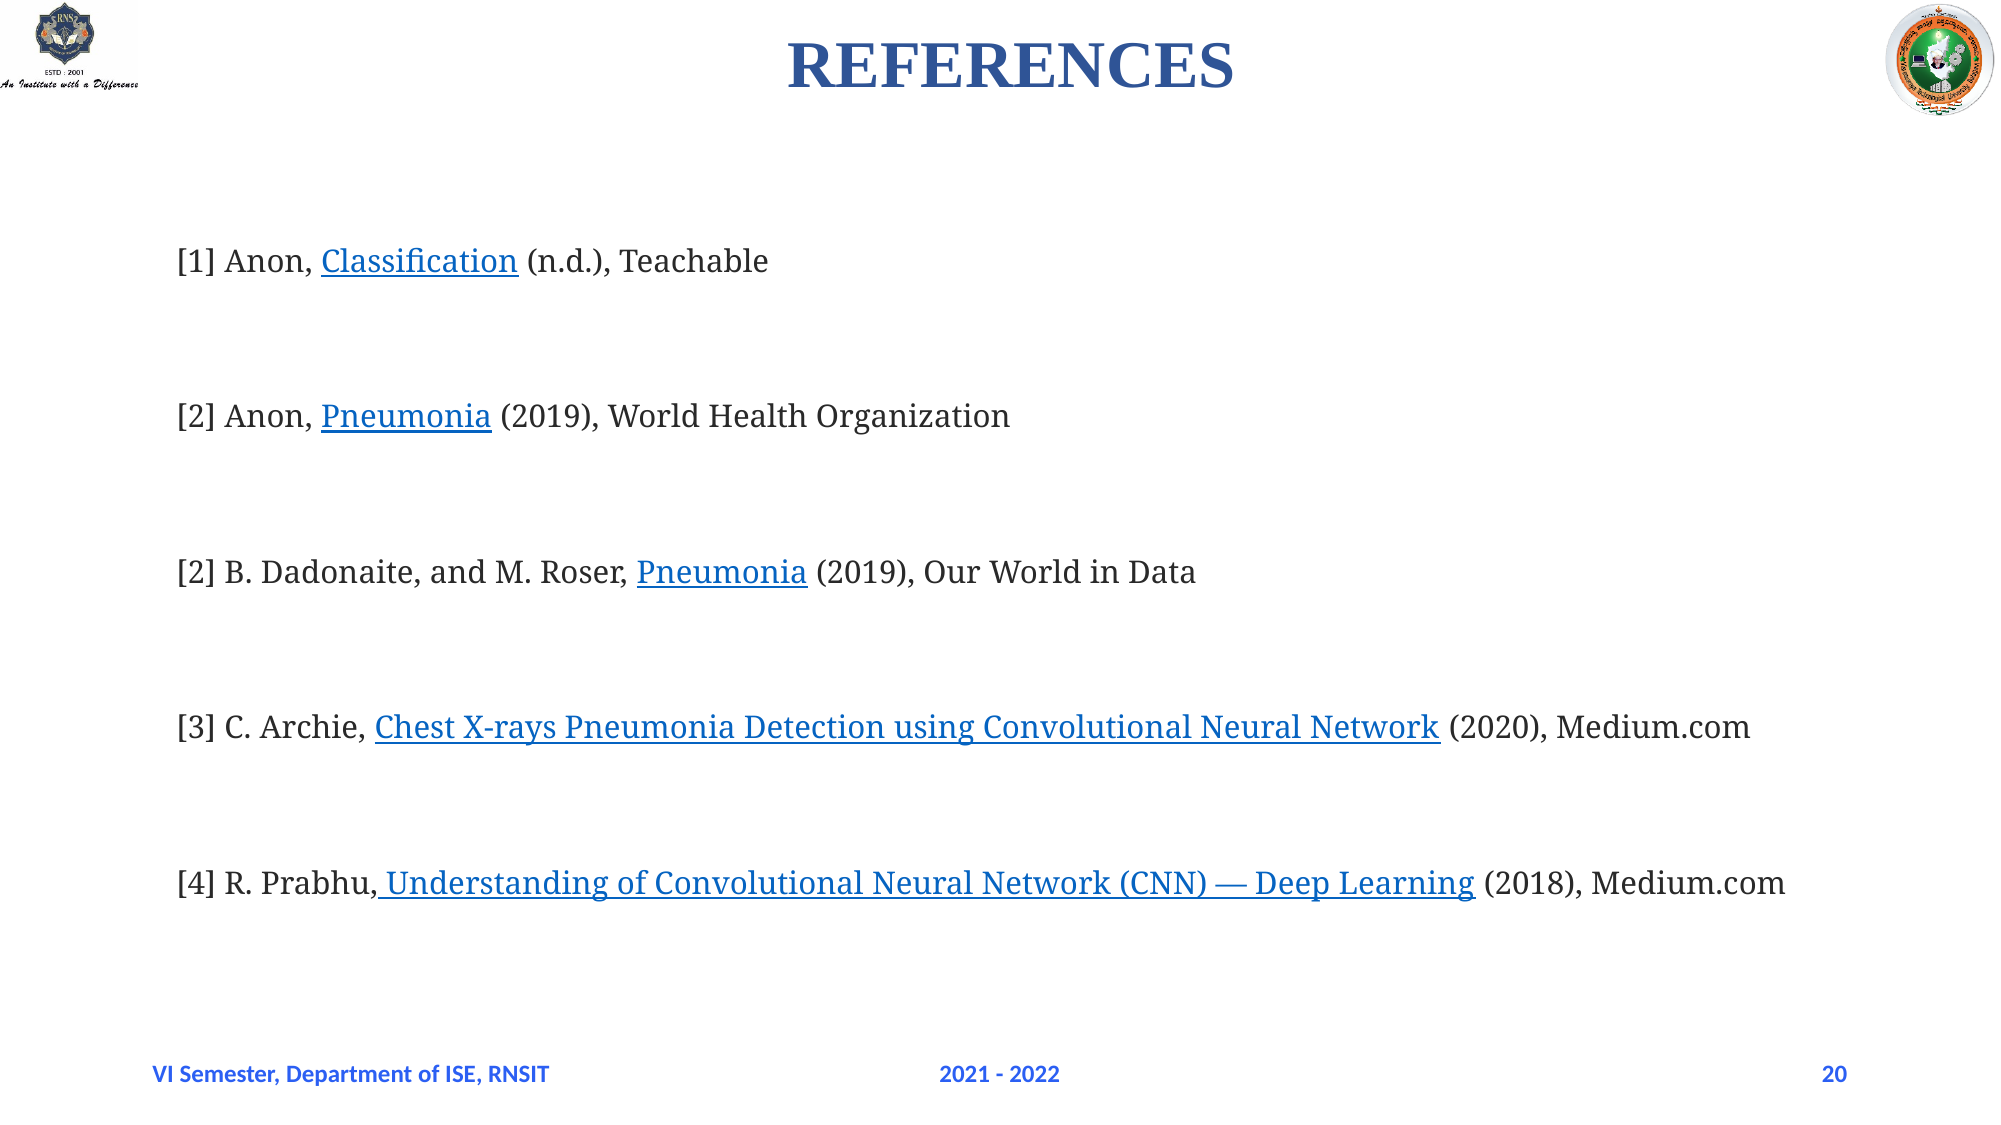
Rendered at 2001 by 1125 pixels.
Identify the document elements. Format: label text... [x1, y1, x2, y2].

picture [0, 0, 138, 90]
list REFERENCES [1] Anon, Classification (n.d.), Teachable [2] Anon, Pneumonia (2019), World Health Organization [2] B. Dadonaite, and M. Roser, Pneumonia (2019), Our World in Data [3] C. Archie, Chest X-rays Pneumonia Detection using Convolutional Neural Network (2020), Medium.com [4] R. Prabhu, Understanding of Convolutional Neural Network (CNN) — Deep Learning (2018), Medium.com [161, 22, 1863, 1043]
slide_number 20 [1412, 1042, 1863, 1103]
footer 2021 - 2022 [662, 1042, 1338, 1103]
slide_number VI Semester, Department of ISE, RNSIT [137, 1042, 662, 1103]
picture [1882, 2, 1997, 117]
